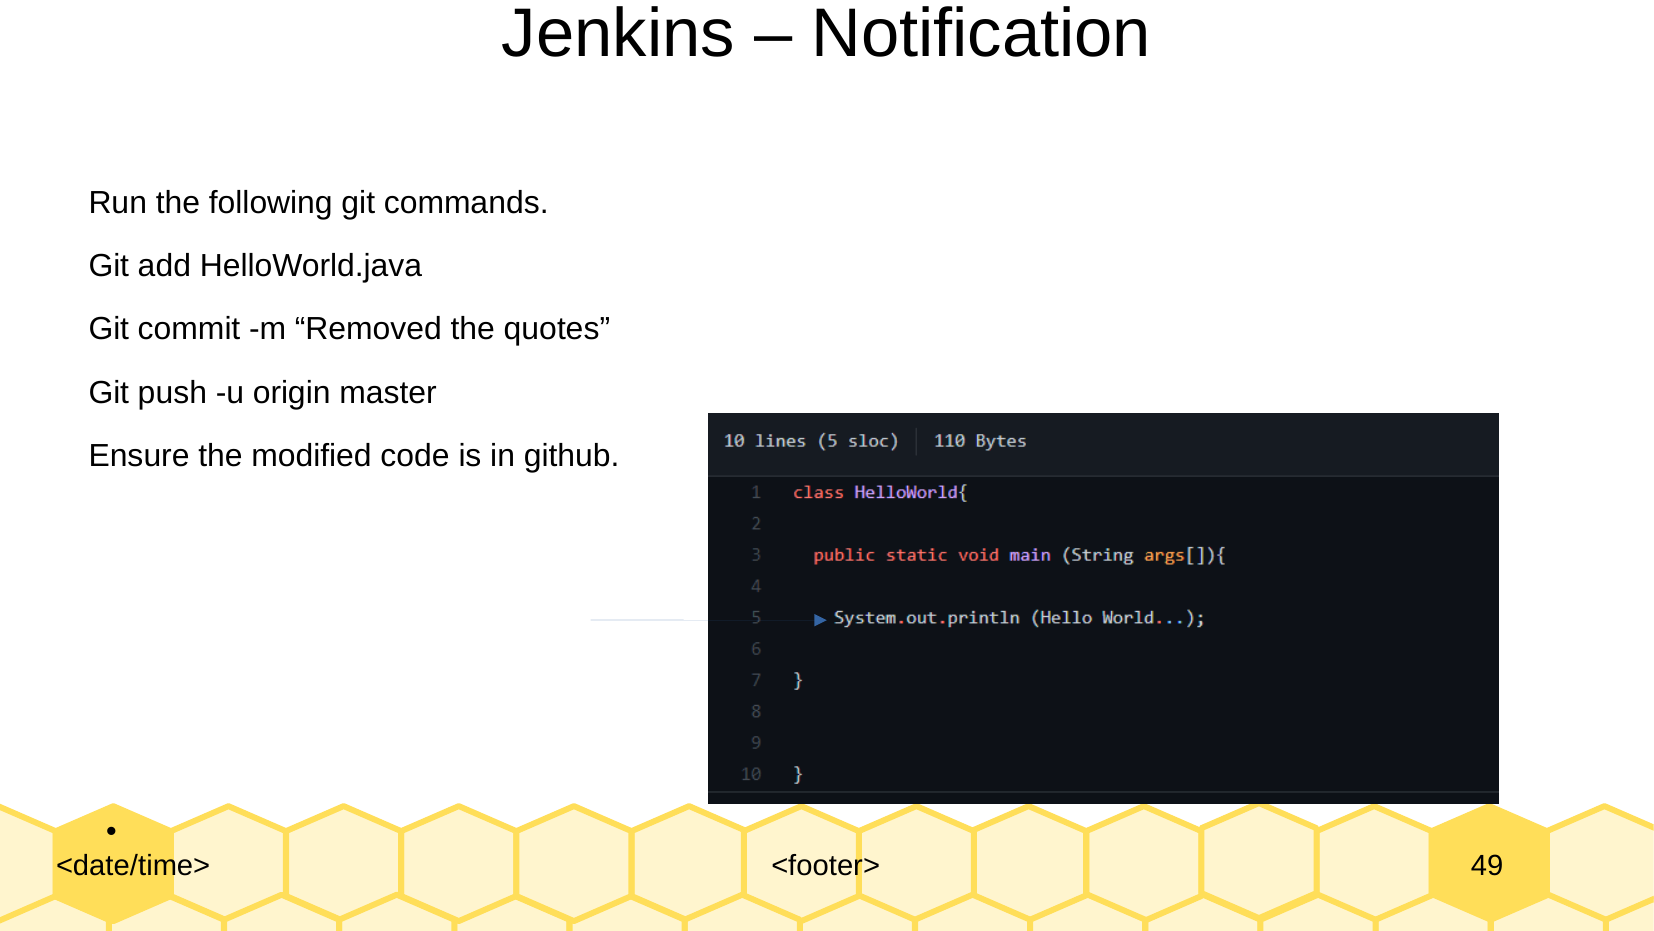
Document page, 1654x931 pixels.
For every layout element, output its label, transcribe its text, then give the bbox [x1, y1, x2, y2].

picture [708, 413, 1499, 804]
list Run the following git commands. Git add HelloWorld.java Git commit -m “Removed the quotes” Git push -u origin master Ensure the modified code is in github. [88, 88, 1565, 857]
title Jenkins – Notification [88, 0, 1565, 88]
